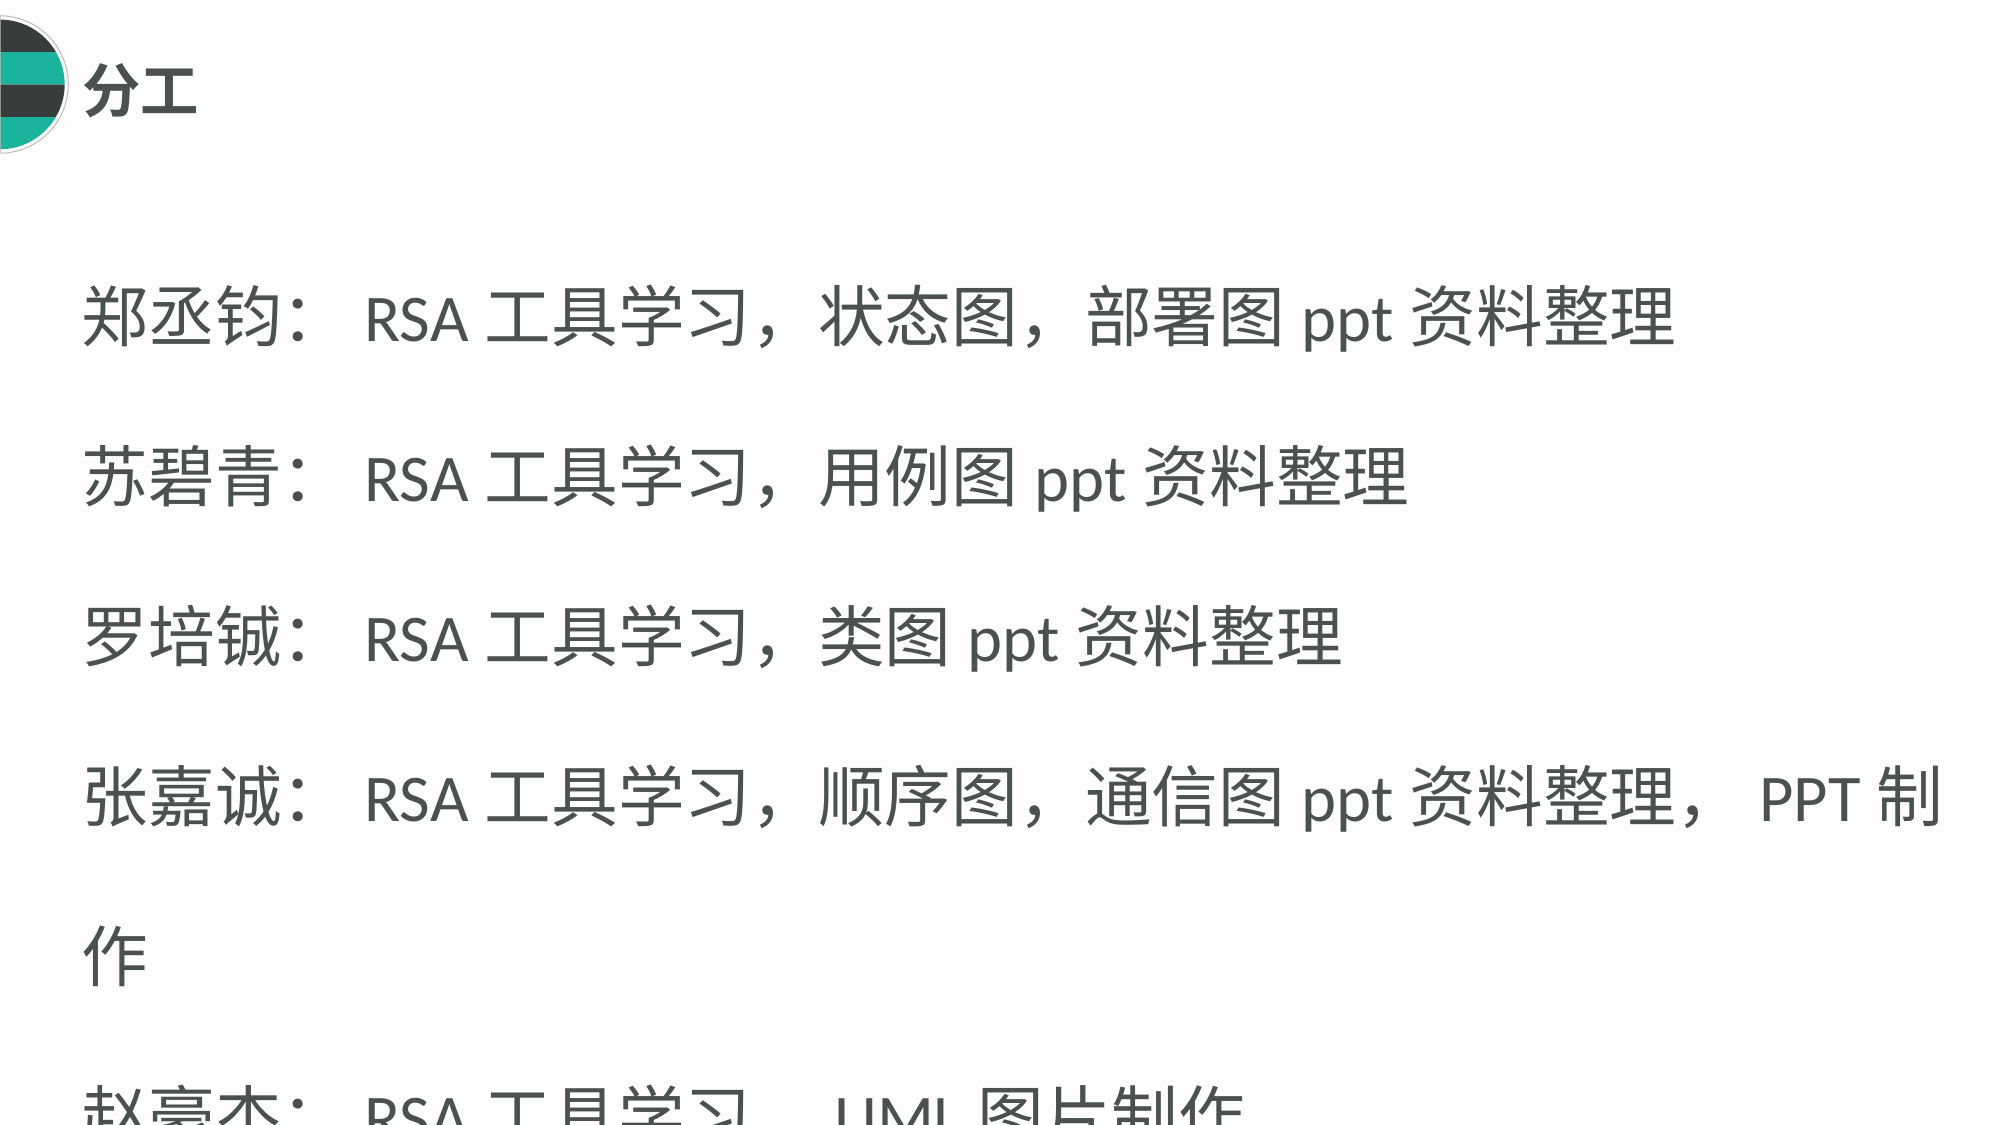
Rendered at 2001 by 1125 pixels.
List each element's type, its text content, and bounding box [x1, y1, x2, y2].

text_box 分工 [67, 46, 215, 132]
text_box 郑丞钧：RSA工具学习，状态图，部署图ppt资料整理 苏碧青：RSA工具学习，用例图ppt资料整理 罗培铖：RSA工具学习，类图ppt资料整理 张嘉诚：RSA工具学习，顺序图，通信图ppt资料整理，PPT制作 赵豪杰：RSA工具学习，UML图片制作 [66, 187, 1976, 1125]
